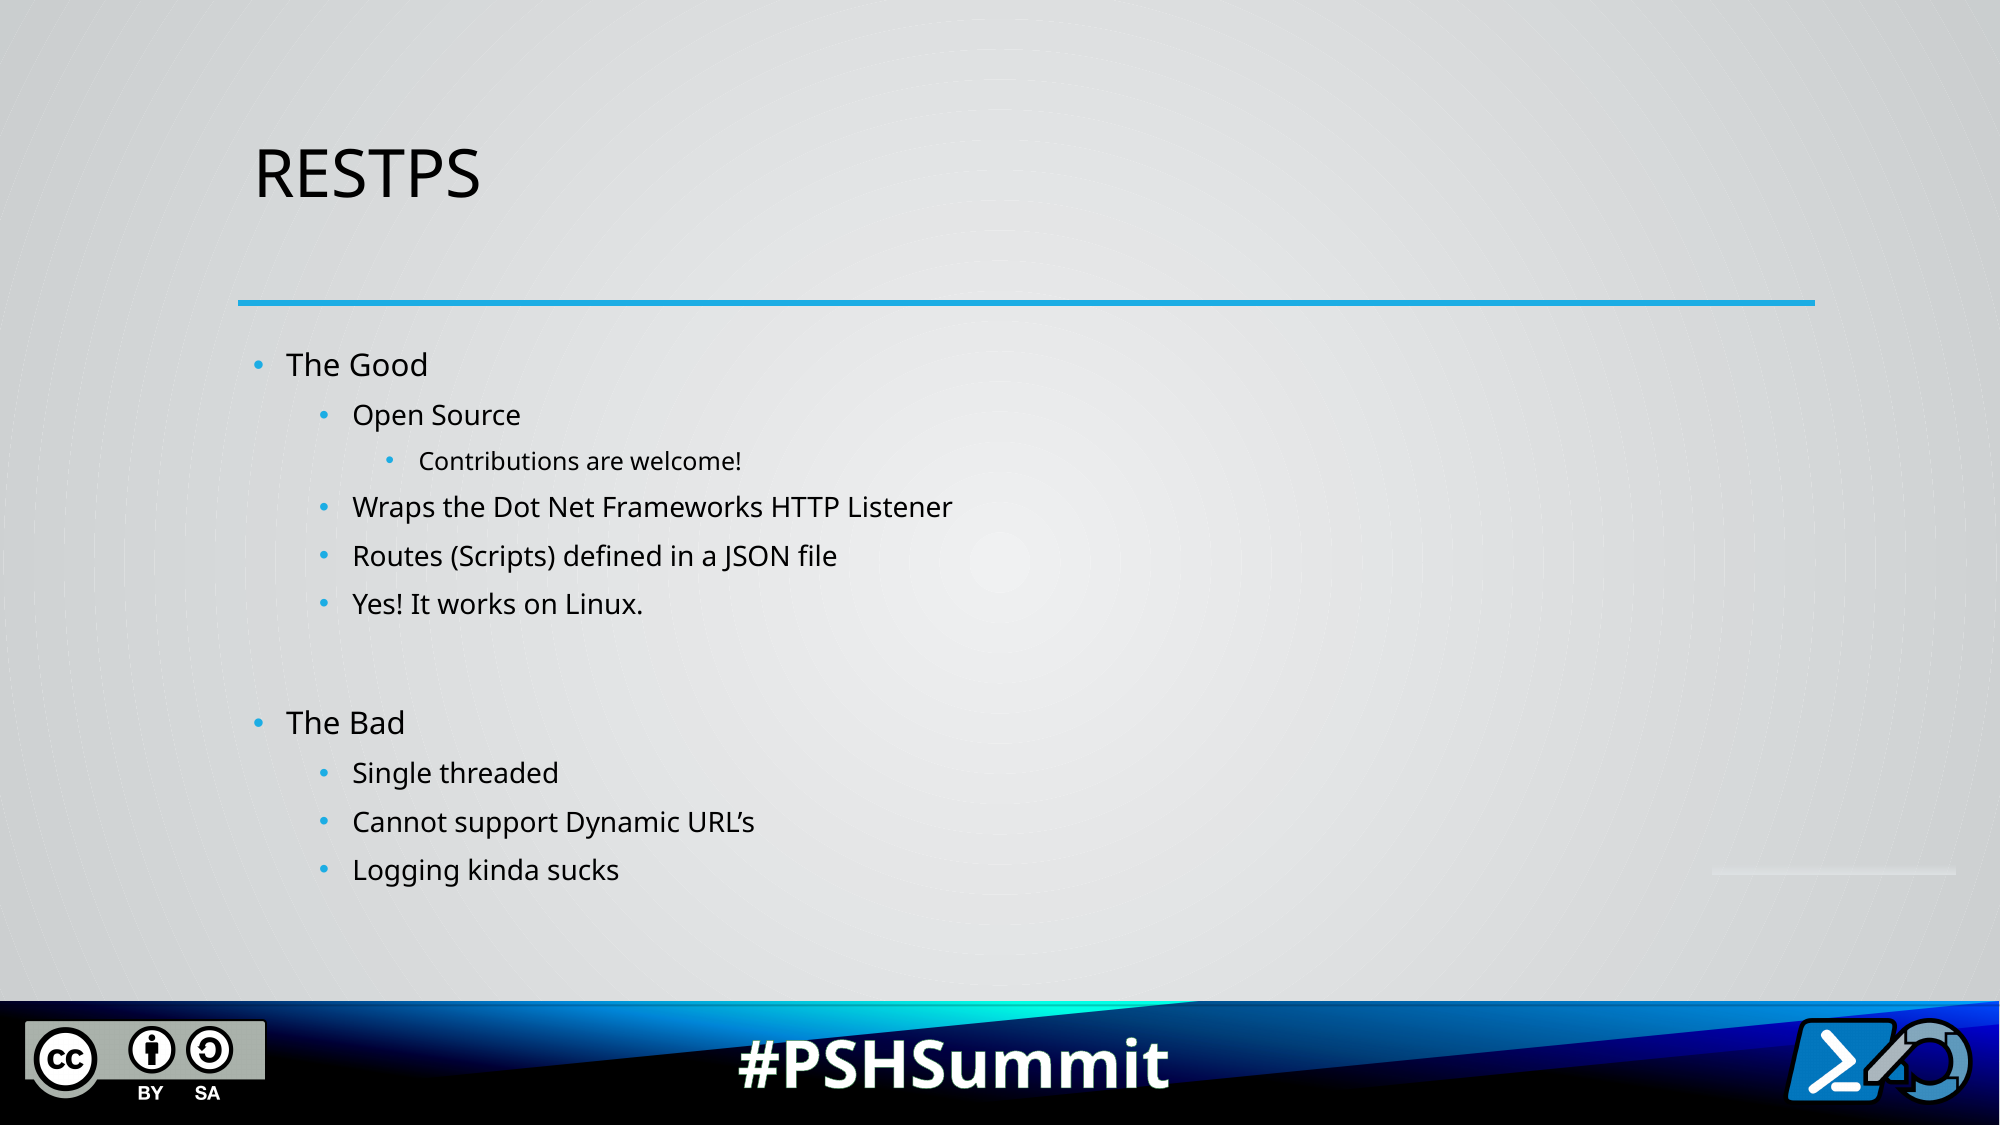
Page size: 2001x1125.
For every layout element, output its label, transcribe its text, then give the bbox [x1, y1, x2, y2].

title RestPS [238, 131, 1814, 305]
list The Good Open Source Contributions are welcome! Wraps the Dot Net Frameworks HTTP Listener Routes (Scripts) defined in a JSON file Yes! It works on Linux. The Bad Single threaded Cannot support Dynamic URL’s Logging kinda sucks [238, 330, 1814, 897]
picture [0, 1001, 1999, 1125]
